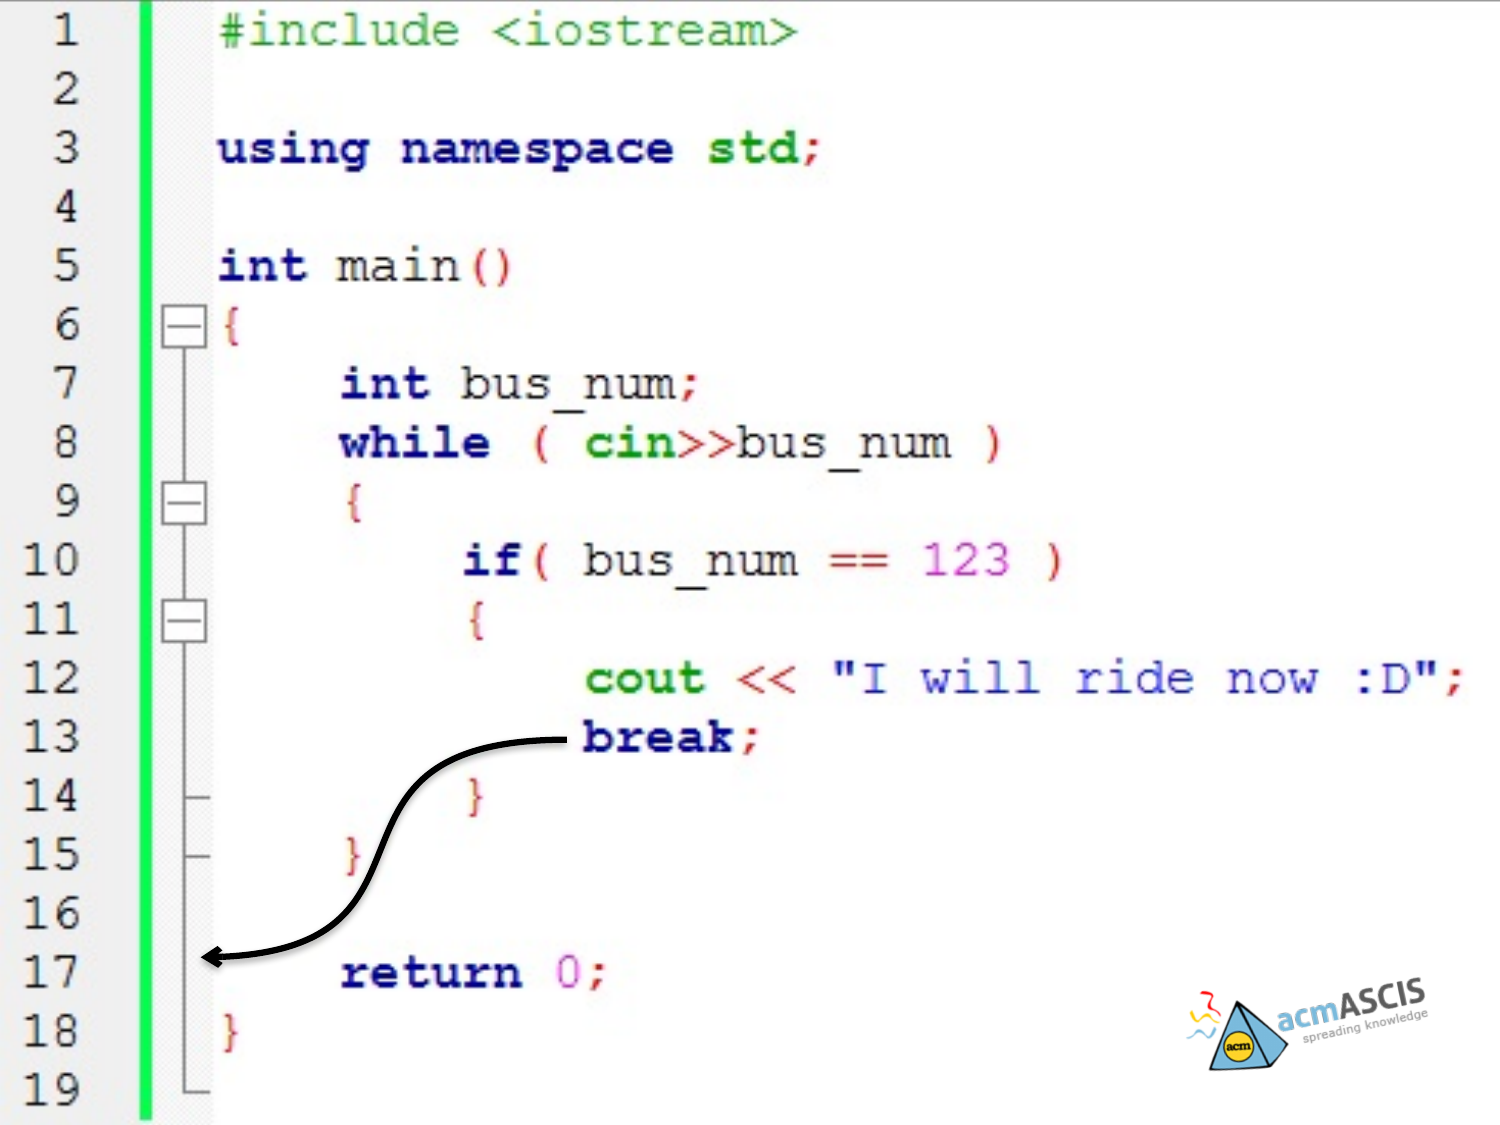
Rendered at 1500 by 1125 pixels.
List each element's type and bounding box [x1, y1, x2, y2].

picture [0, 0, 1500, 1125]
text_box [200, 739, 568, 958]
